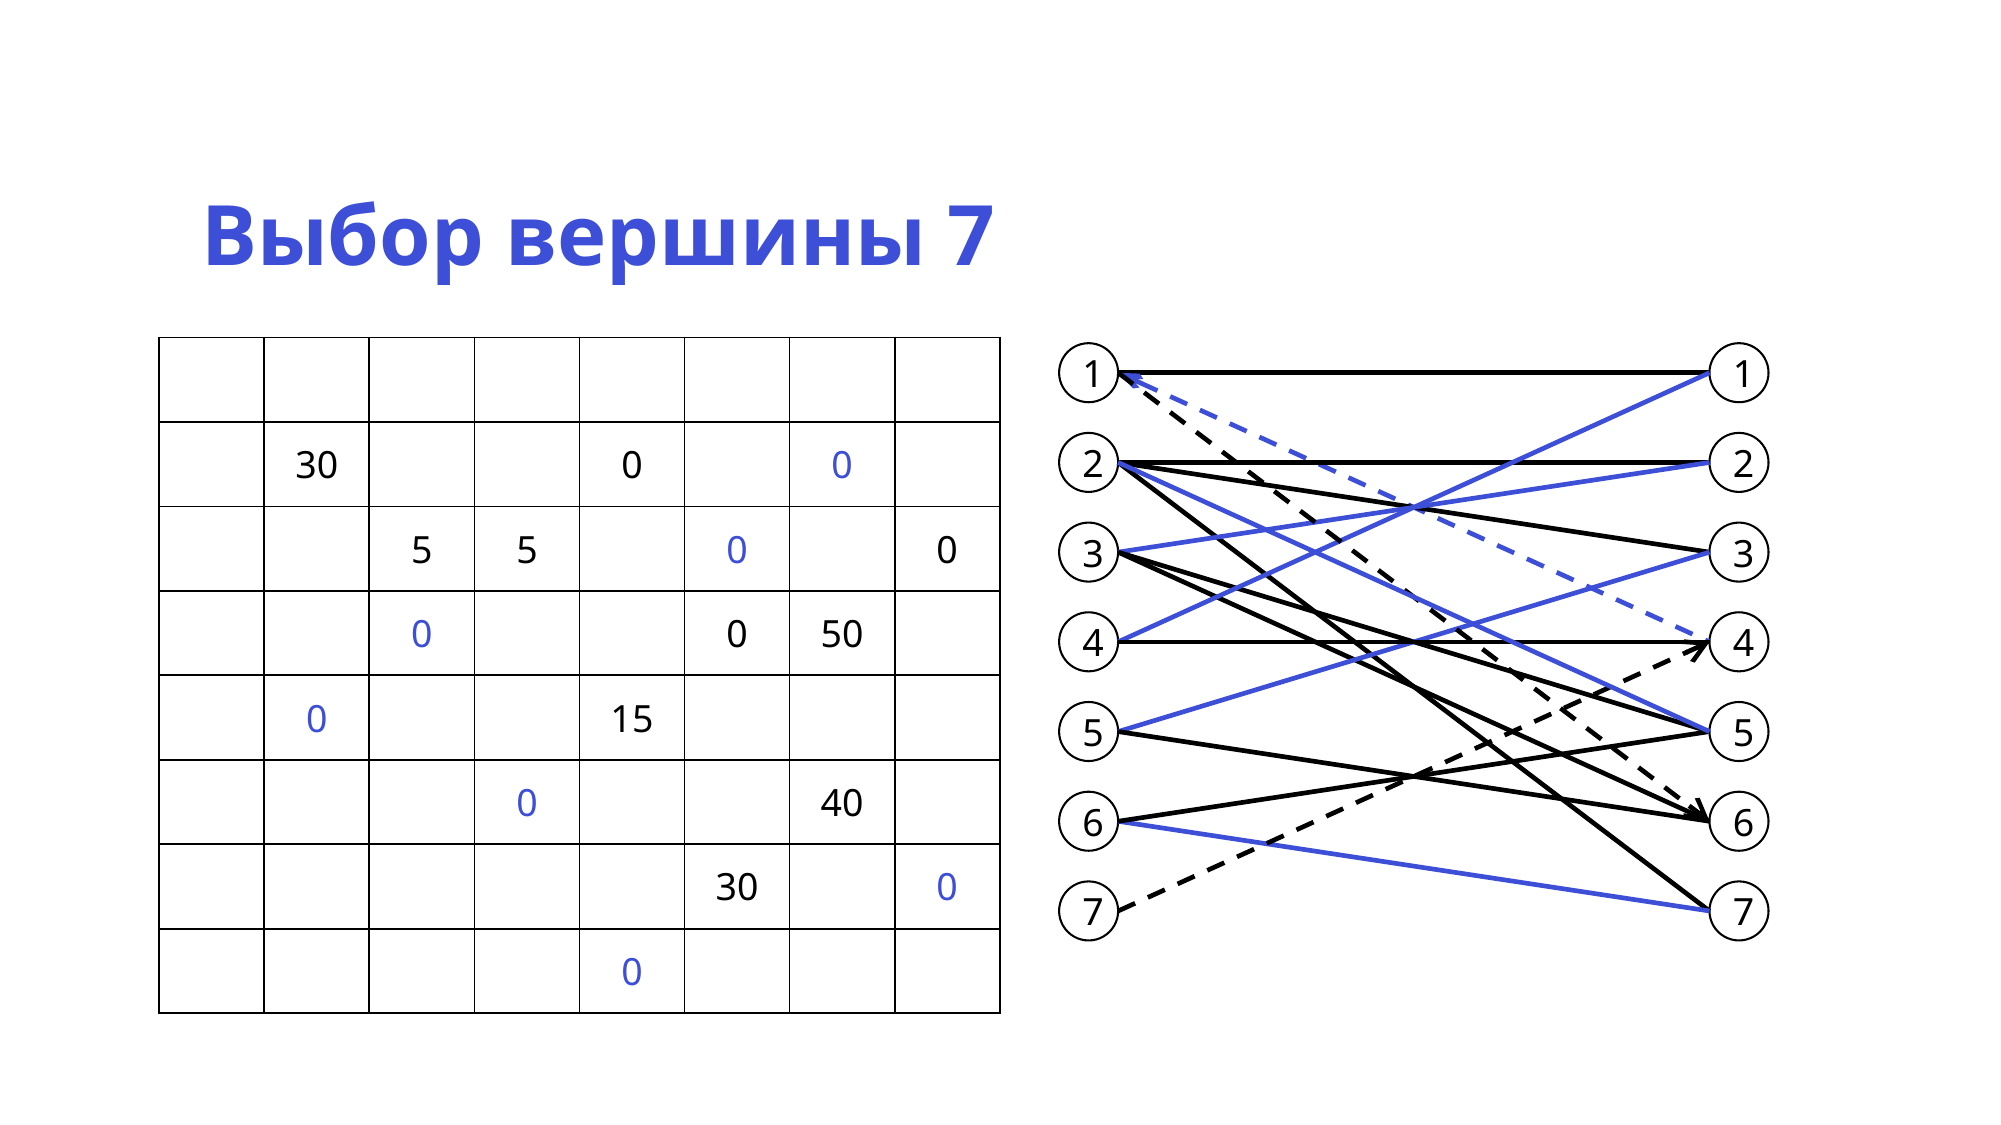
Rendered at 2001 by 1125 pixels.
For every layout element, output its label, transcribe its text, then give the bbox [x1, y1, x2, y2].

text_box 2 [1710, 431, 1770, 493]
text_box 2 [1058, 431, 1118, 493]
text_box 6 [1058, 790, 1118, 852]
text_box 4 [1058, 611, 1118, 673]
text_box 4 [1710, 611, 1770, 673]
text_box 5 [1058, 700, 1118, 763]
text_box 6 [1710, 790, 1770, 852]
text_box 7 [1708, 880, 1770, 942]
text_box 3 [1058, 521, 1118, 583]
text_box 3 [1710, 521, 1770, 583]
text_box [1118, 462, 1710, 732]
text_box 1 [1708, 342, 1770, 404]
text_box 1 [1058, 342, 1120, 404]
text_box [1118, 732, 1710, 822]
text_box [1118, 372, 1710, 462]
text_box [1118, 822, 1710, 911]
text_box 7 [1058, 880, 1119, 942]
text_box 5 [1710, 700, 1770, 763]
text_box Выбор вершины 7 [186, 185, 1814, 306]
